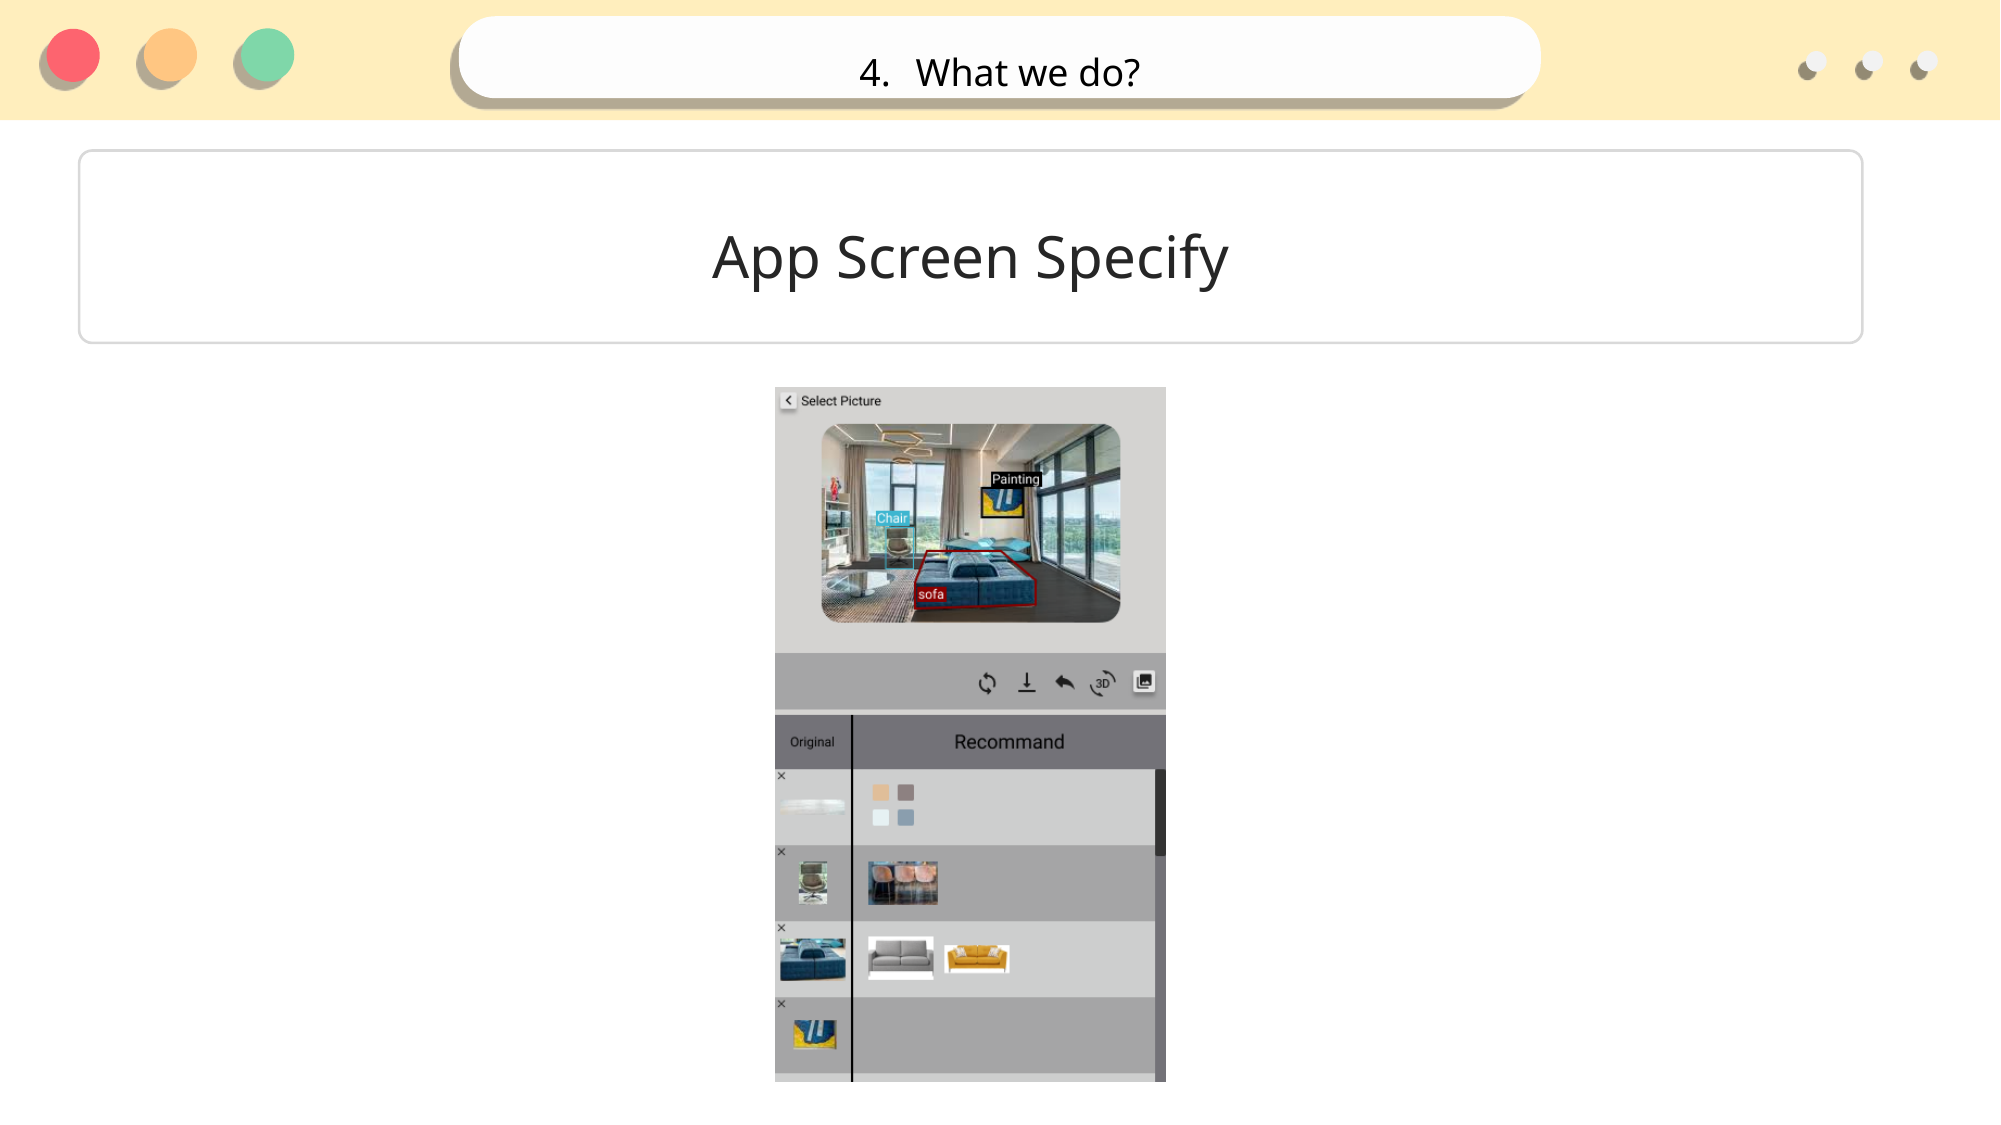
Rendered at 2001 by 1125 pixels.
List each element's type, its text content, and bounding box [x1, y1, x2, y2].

text_box [240, 27, 296, 83]
text_box [457, 15, 1542, 100]
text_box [79, 150, 1863, 343]
text_box What we do? [728, 18, 1272, 102]
text_box [142, 27, 199, 83]
text_box [1804, 49, 1828, 73]
text_box [1861, 49, 1885, 73]
text_box [45, 27, 101, 83]
text_box [0, 0, 2000, 121]
picture [775, 387, 1166, 1082]
text_box [1916, 49, 1939, 73]
